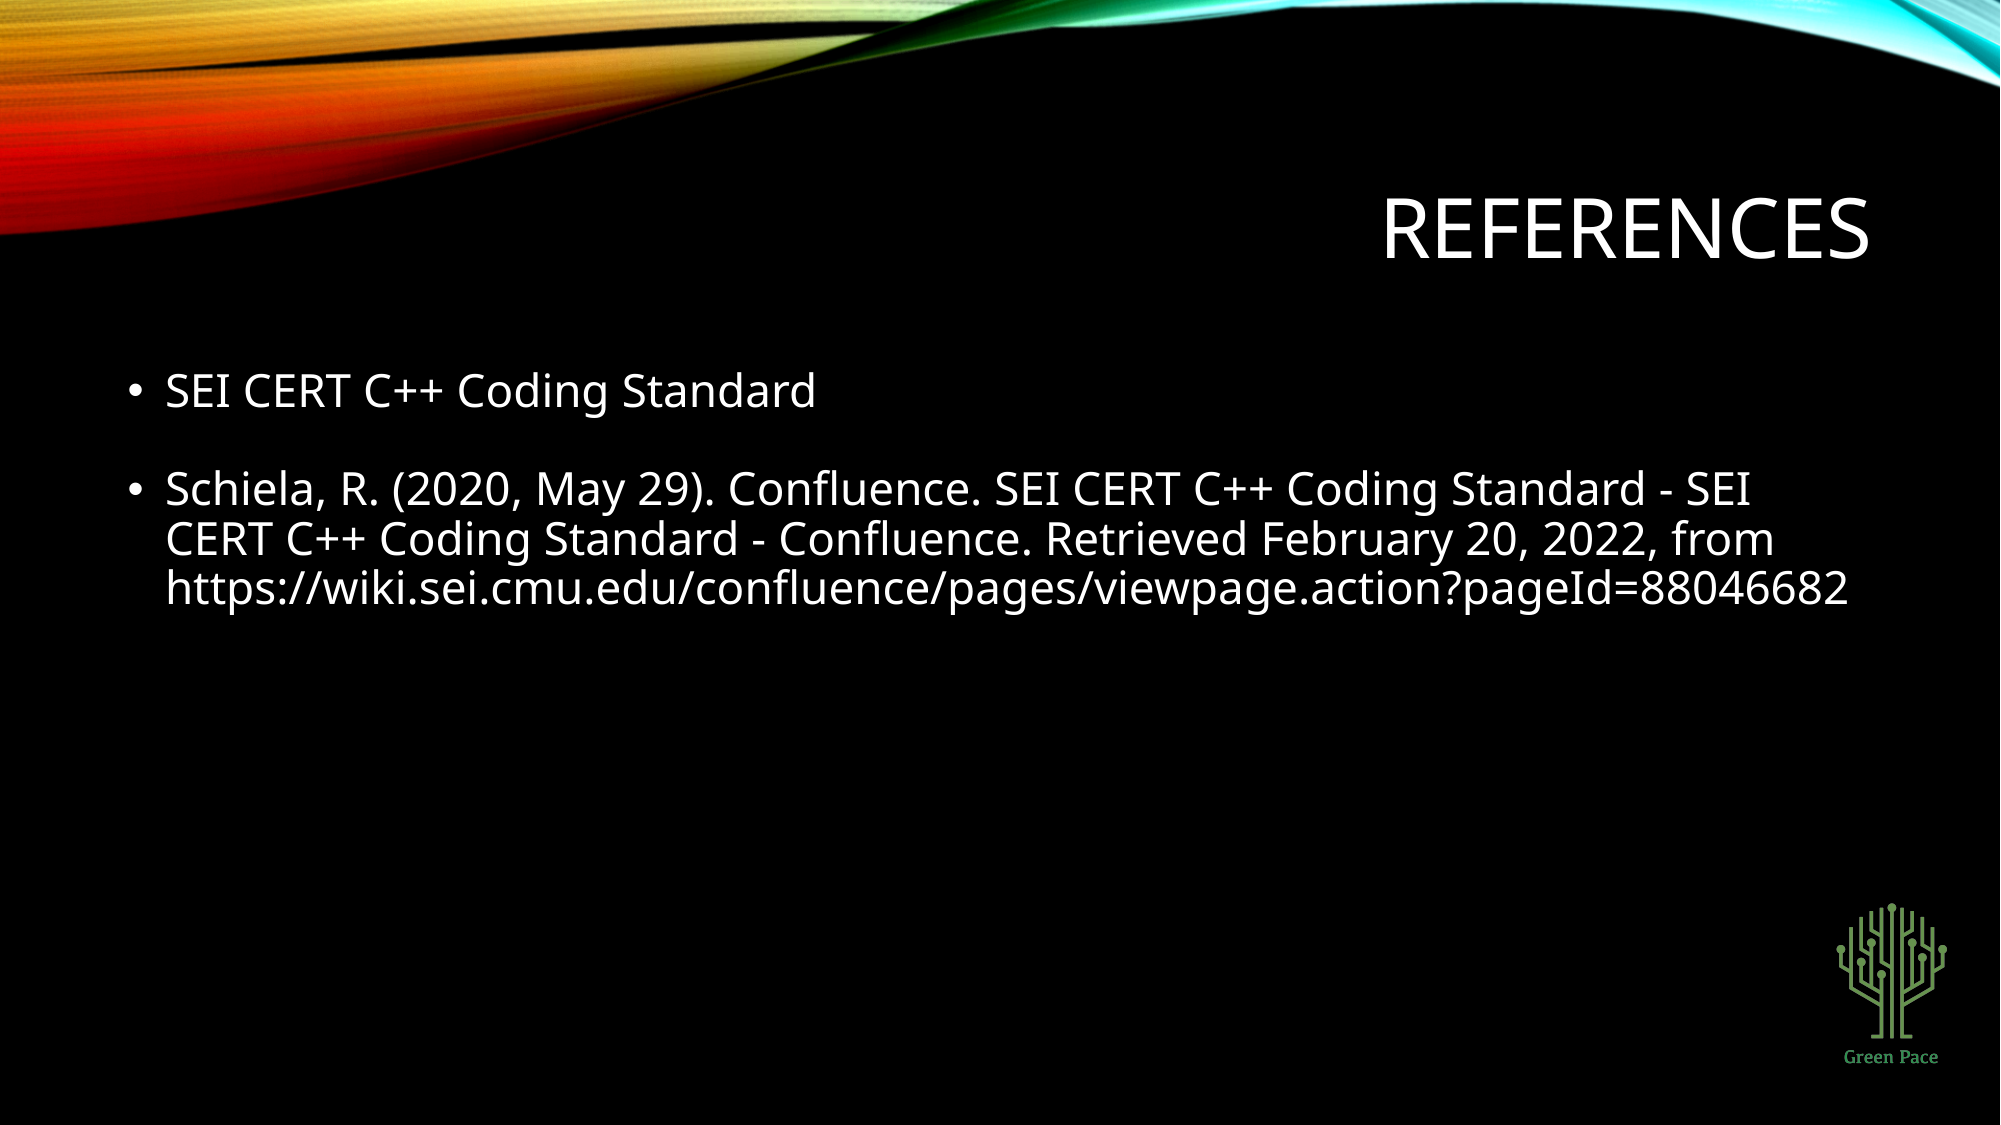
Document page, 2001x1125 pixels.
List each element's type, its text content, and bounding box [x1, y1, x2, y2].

list SEI CERT C++ Coding Standard Schiela, R. (2020, May 29). Confluence. SEI CERT C++ Coding Standard - SEI CERT C++ Coding Standard - Confluence. Retrieved February 20, 2022, from https://wiki.sei.cmu.edu/confluence/pages/viewpage.action?pageId=88046682 [112, 360, 1888, 1021]
picture [1817, 892, 1964, 1082]
title REFERENCES [474, 125, 1888, 338]
picture [0, 0, 2000, 237]
